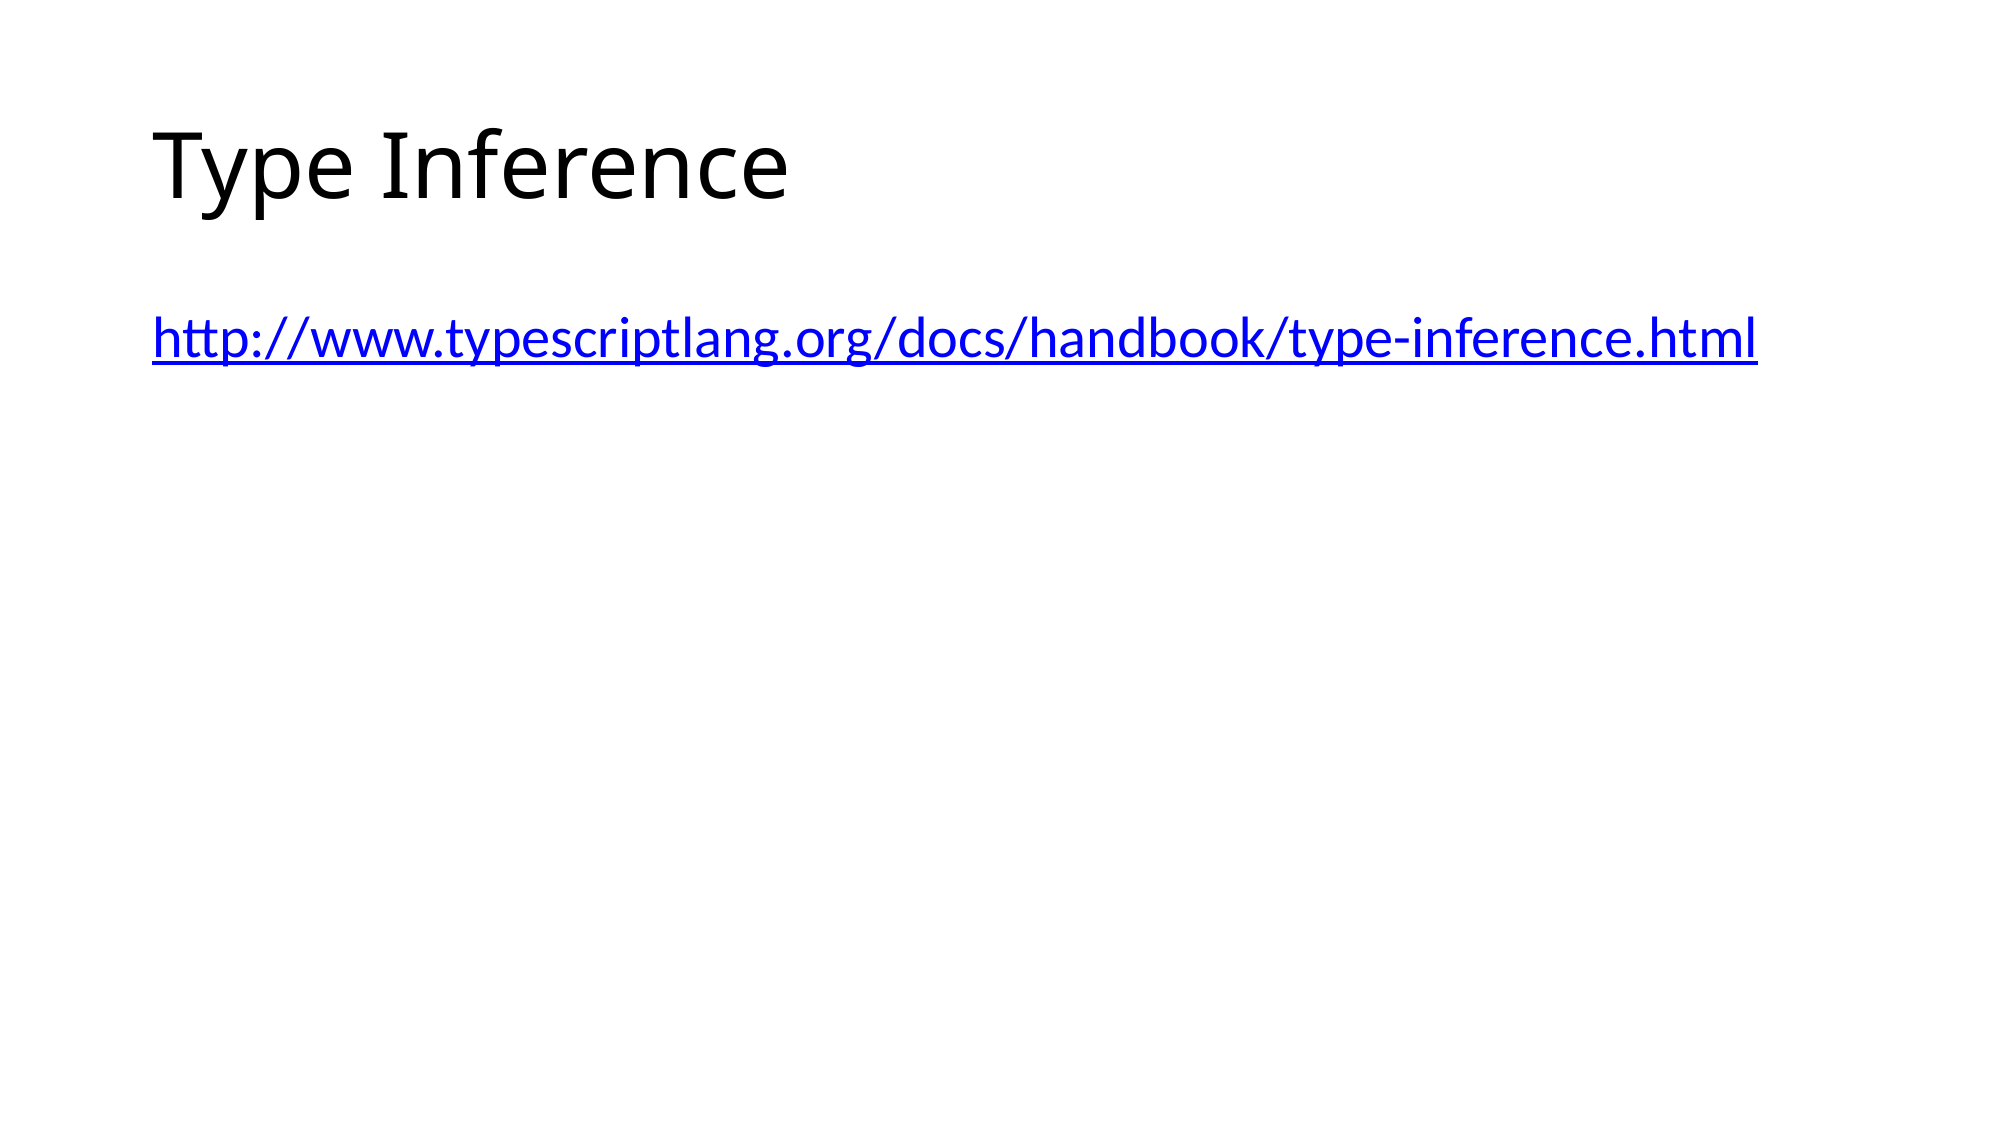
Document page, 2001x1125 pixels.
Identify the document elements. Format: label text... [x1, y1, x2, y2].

title Type Inference [137, 59, 1863, 278]
list http://www.typescriptlang.org/docs/handbook/type-inference.html [137, 299, 1863, 1014]
